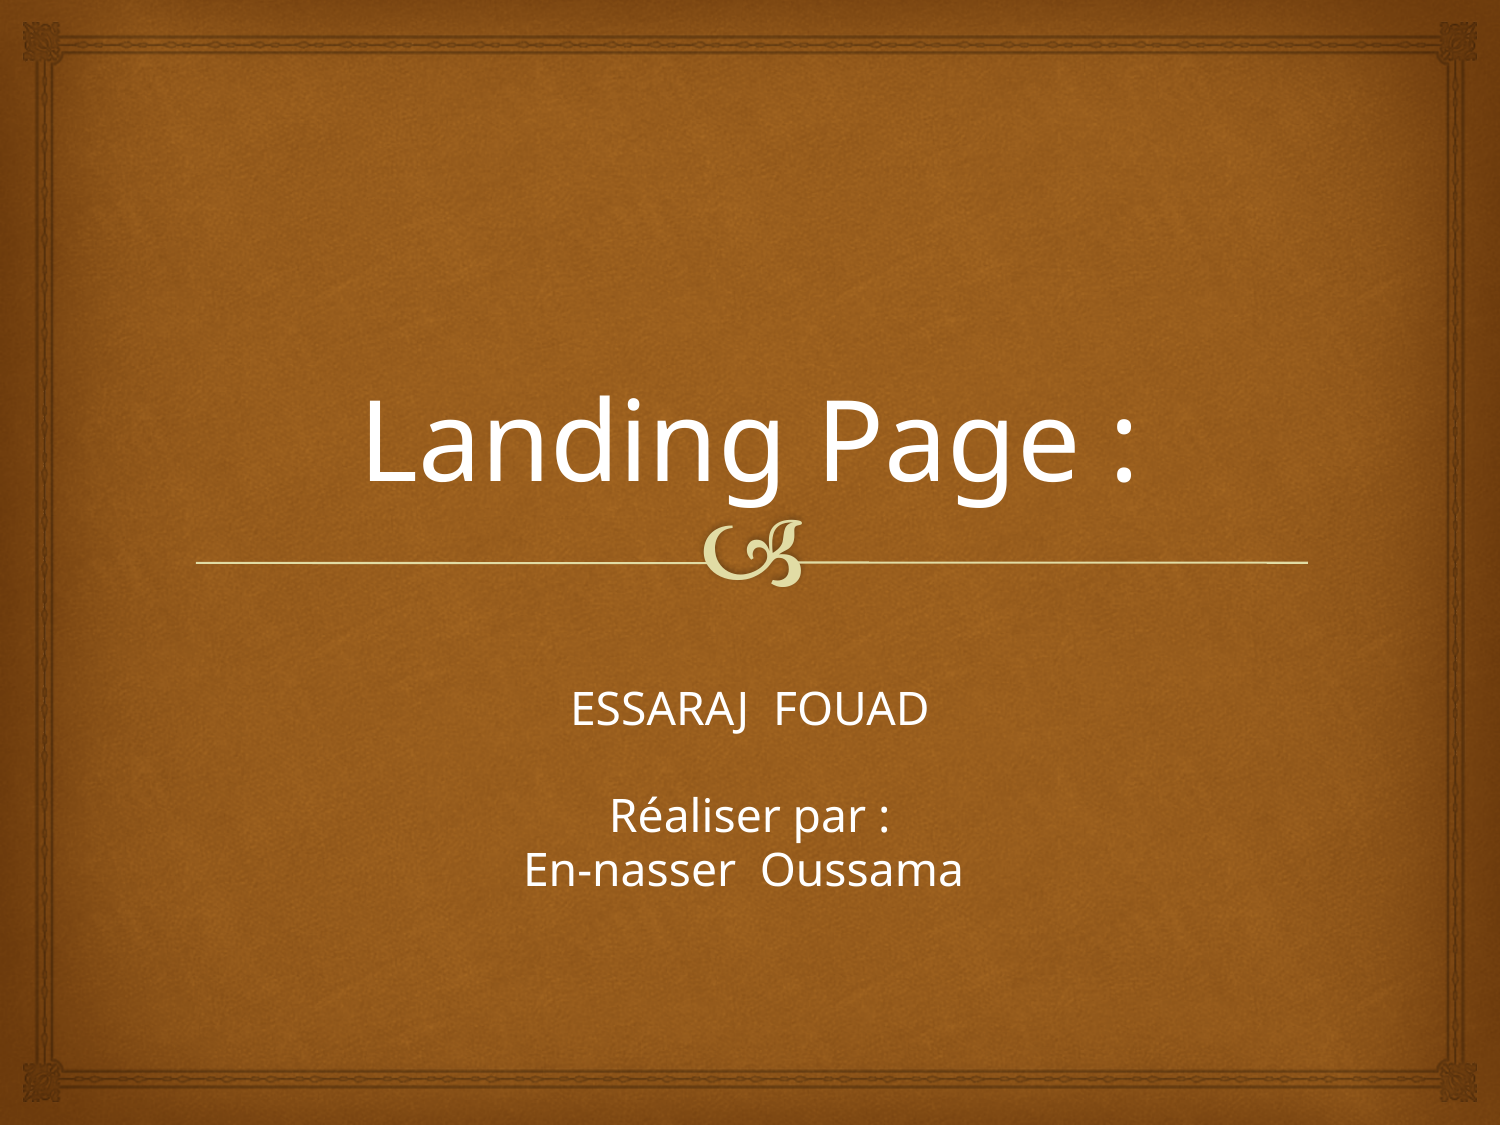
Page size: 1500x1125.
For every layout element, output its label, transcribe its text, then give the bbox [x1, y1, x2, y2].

title Landing Page : [194, 227, 1306, 512]
subtitle ESSARAJ FOUAD Réaliser par : En-nasser Oussama [225, 618, 1275, 906]
picture [0, 0, 1500, 1125]
